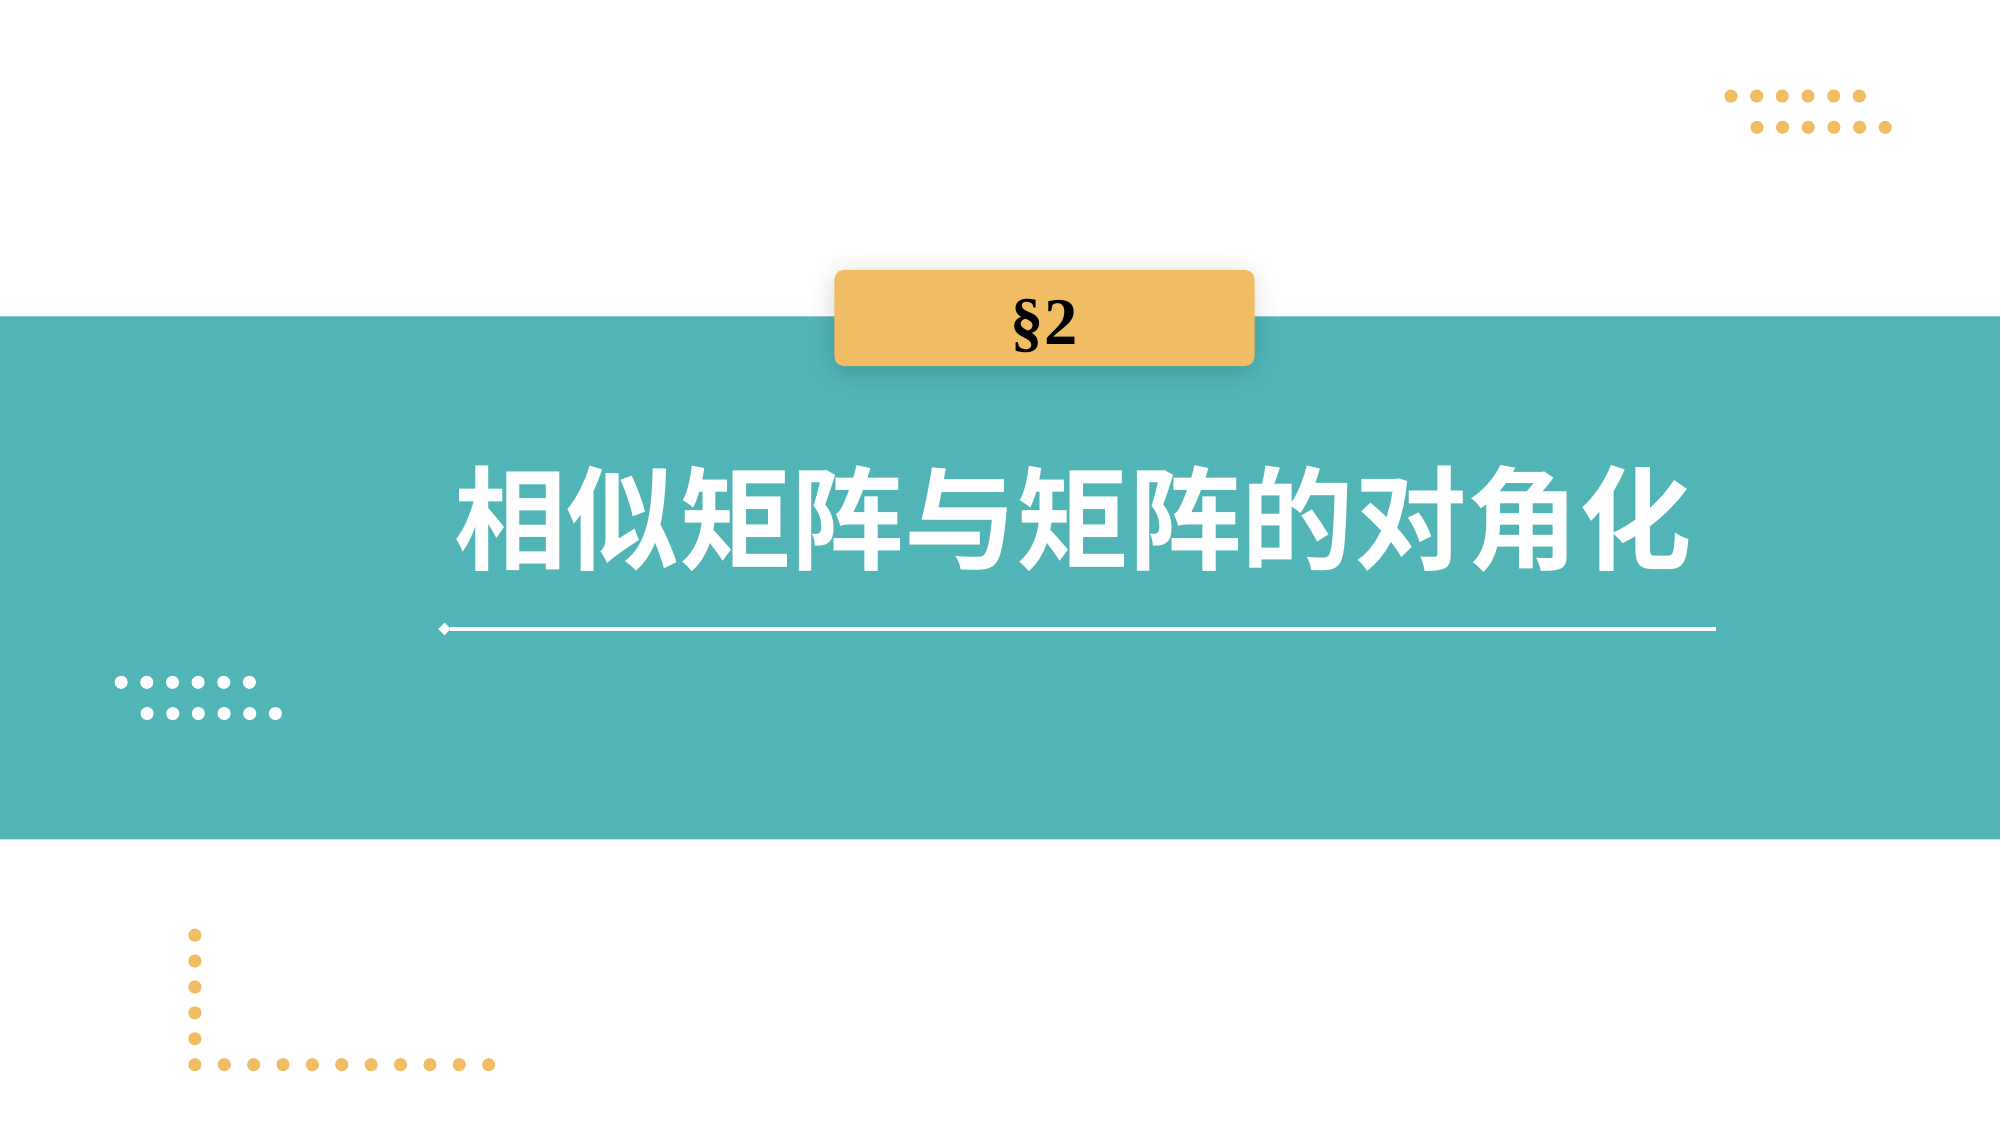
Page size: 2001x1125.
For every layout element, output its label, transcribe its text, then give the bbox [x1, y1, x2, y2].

text_box 相似矩阵与矩阵的对角化 [436, 441, 1710, 591]
text_box [0, 316, 2000, 840]
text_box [114, 675, 282, 721]
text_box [1724, 89, 1892, 134]
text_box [270, 846, 414, 1125]
text_box §2 [833, 268, 1256, 368]
